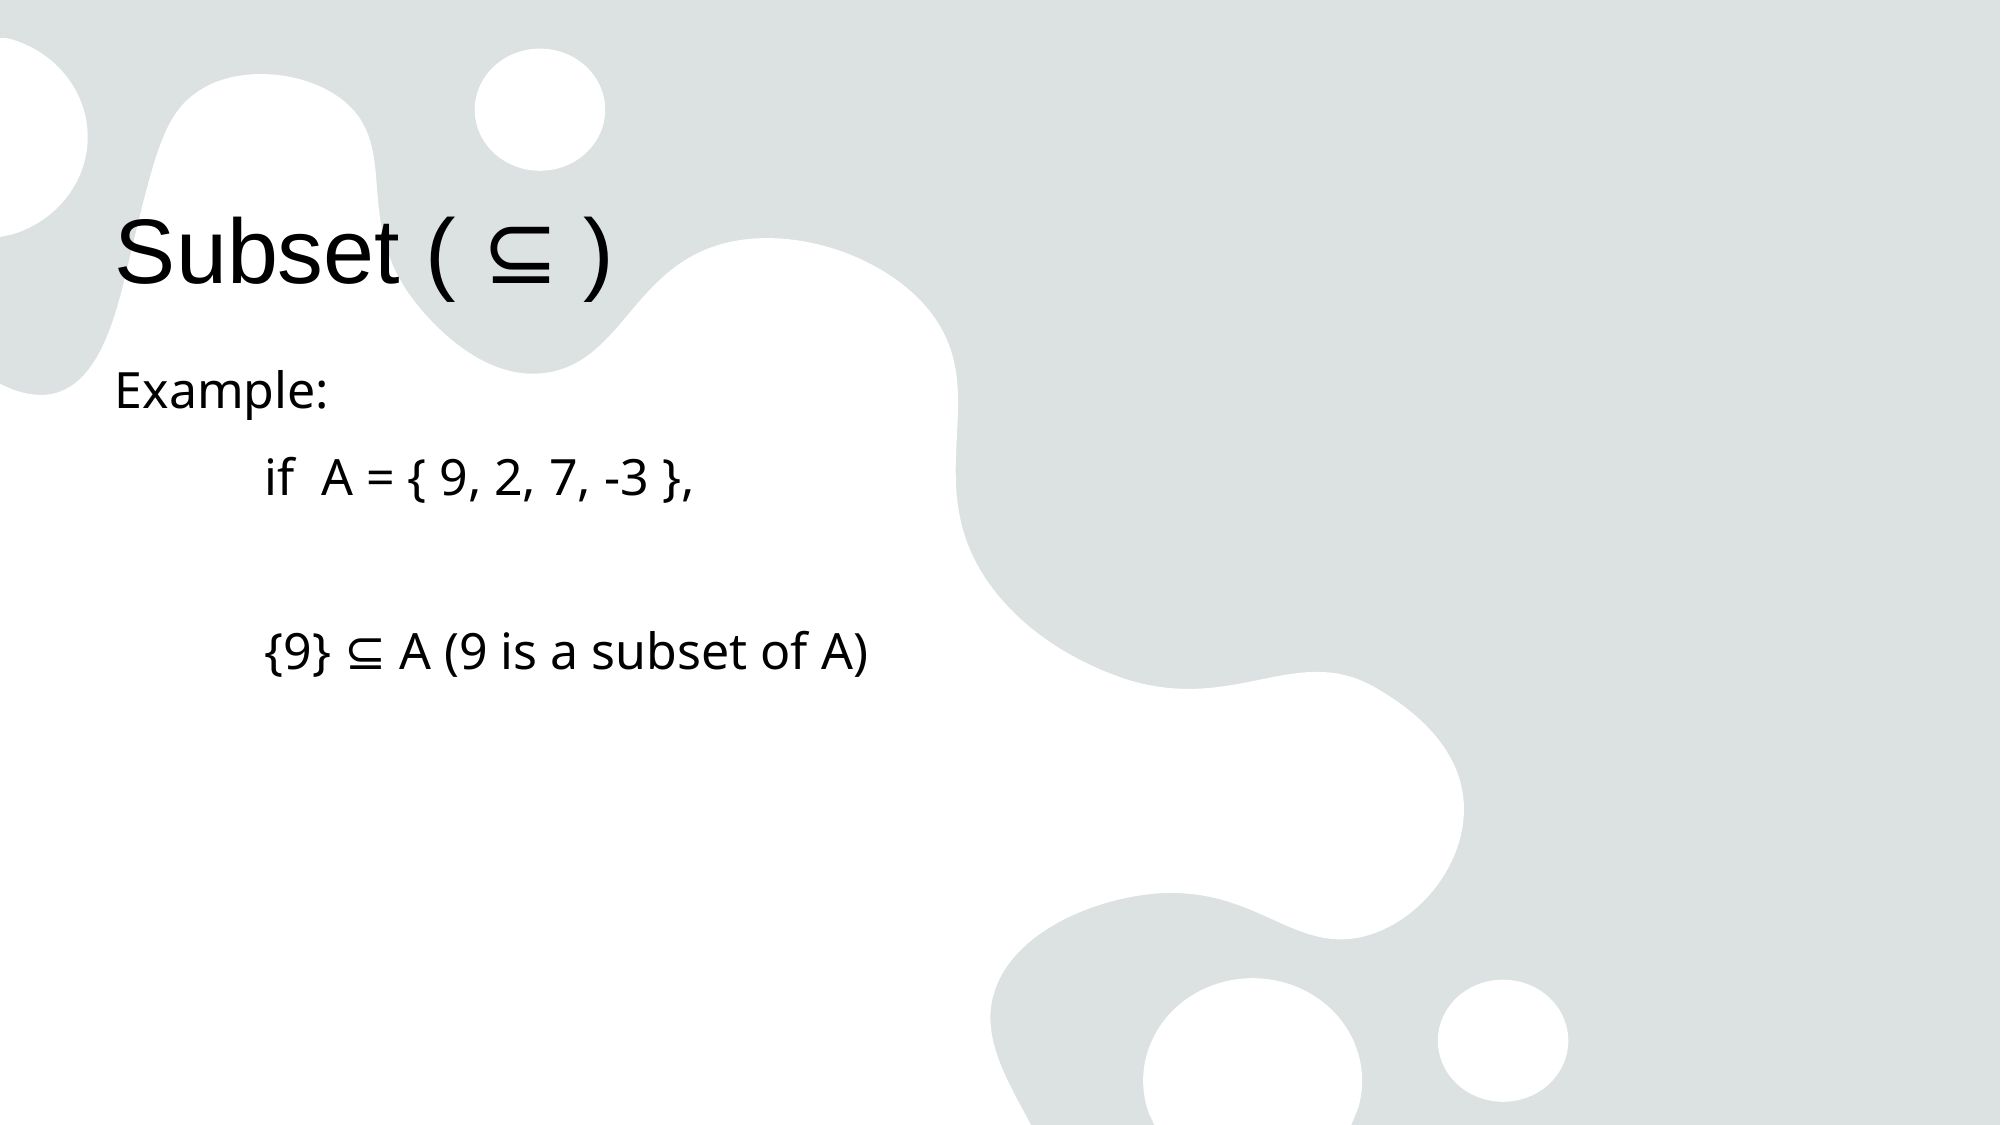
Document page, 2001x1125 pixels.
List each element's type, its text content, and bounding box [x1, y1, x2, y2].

title Subset ( ⊆ ) [99, 91, 1900, 309]
list Example: if A = { 9, 2, 7, -3 }, {9} ⊆ A (9 is a subset of A) [99, 345, 1900, 1008]
